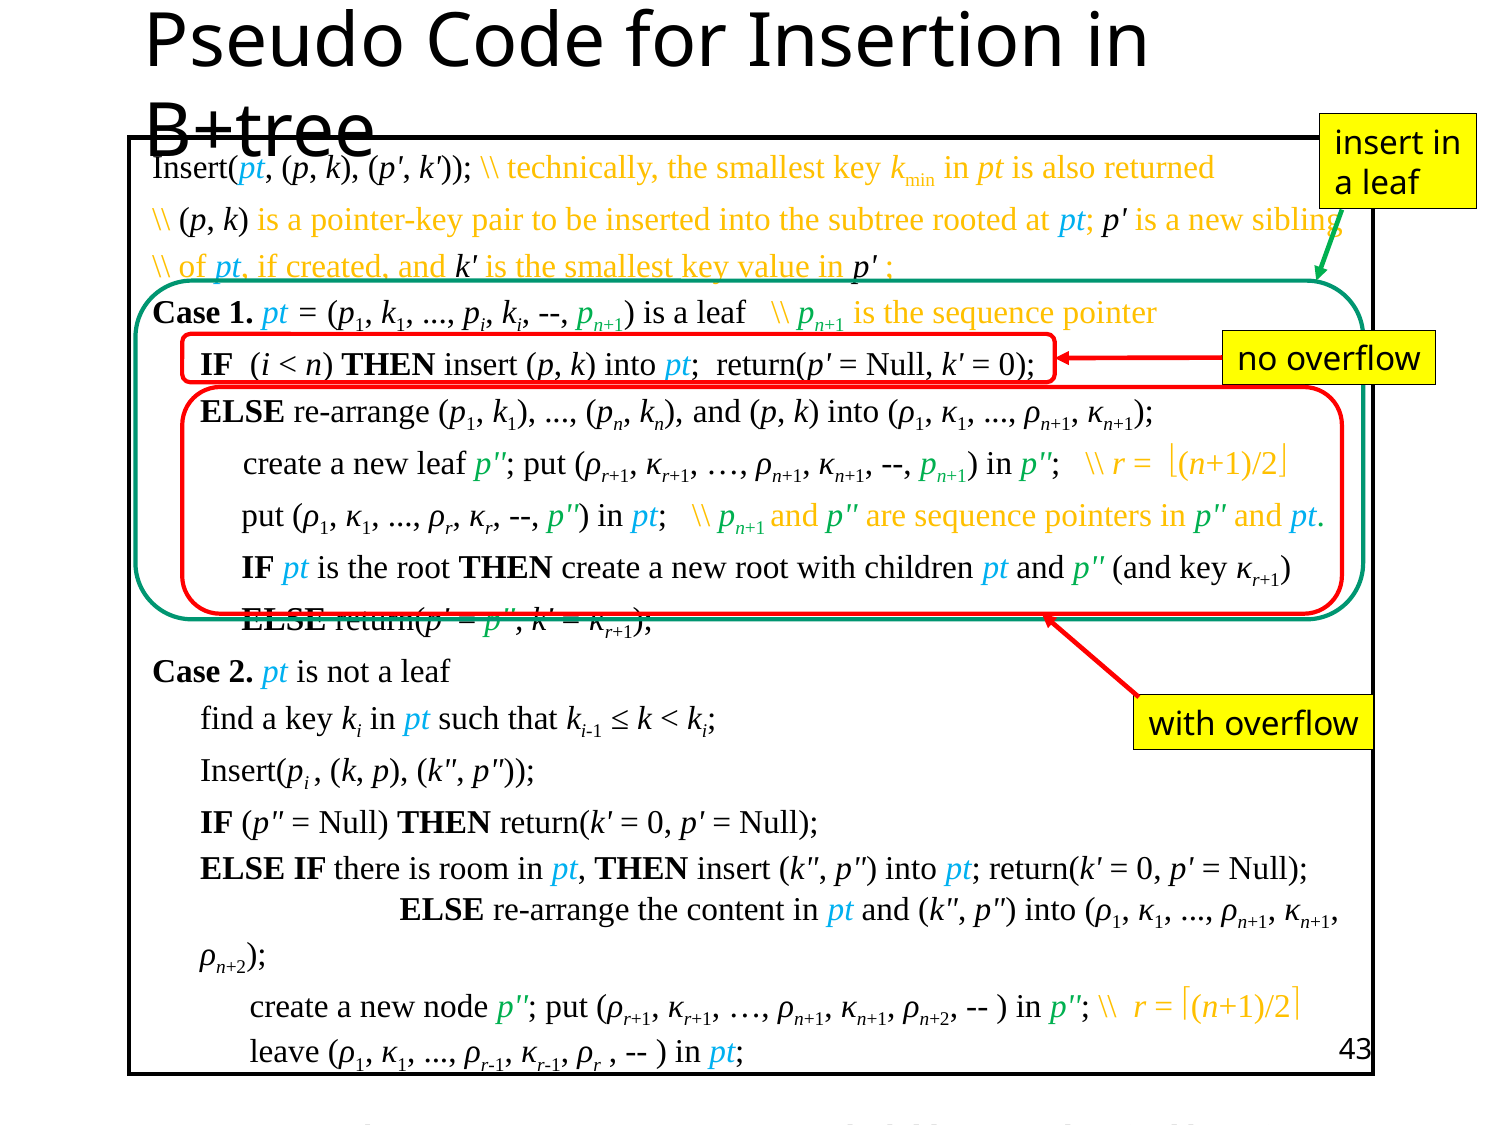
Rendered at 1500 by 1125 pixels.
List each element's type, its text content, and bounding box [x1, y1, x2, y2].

list Insert(pt, (p, k), (p', k')); \\ technically, the smallest key kmin in pt is also returned \\ (p, k) is a pointer-key pair to be inserted into the subtree rooted at pt; p' is a new sibling \\ of pt, if created, and k' is the smallest key value in p' ; Case 1. pt = (p1, k1, ..., pi, ki, --, pn+1) is a leaf \\ pn+1 is the sequence pointer IF (i < n) THEN insert (p, k) into pt; return(p' = Null, k' = 0); ELSE re-arrange (p1, k1), ..., (pn, kn), and (p, k) into (ρ1, κ1, ..., ρn+1, κn+1); create a new leaf p''; put (ρr+1, κr+1, …, ρn+1, κn+1, --, pn+1) in p''; \\ r = (n+1)/2 put (ρ1, κ1, ..., ρr, κr, --, p'') in pt; \\ pn+1 and p'' are sequence pointers in p'' and pt. IF pt is the root THEN create a new root with children pt and p'' (and key κr+1) ELSE return(p' = p'', k' = κr+1); Case 2. pt is not a leaf find a key ki in pt such that ki-1 ≤ k < ki; Insert(pi , (k, p), (k", p")); IF (p" = Null) THEN return(k' = 0, p' = Null); ELSE IF there is room in pt, THEN insert (k", p") into pt; return(k' = 0, p' = Null); ELSE re-arrange the content in pt and (k", p") into (ρ1, κ1, ..., ρn+1, κn+1, ρn+2); create a new node p''; put (ρr+1, κr+1, …, ρn+1, κn+1, ρn+2, -- ) in p''; \\ r = (n+1)/2 leave (ρ1, κ1, ..., ρr-1, κr-1, ρr , -- ) in pt; IF pt is the root THEN create a new root with children pt and p'' (and key κr) ELSE return(p' = p'', k' = κr ). [128, 137, 1374, 1075]
title Pseudo Code for Insertion in B+tree [128, 43, 1368, 120]
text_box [1041, 613, 1140, 698]
text_box [133, 278, 1365, 622]
text_box with overflow [1133, 694, 1374, 750]
text_box [1143, 385, 1366, 622]
text_box no overflow [1222, 330, 1436, 385]
slide_number 43 [1074, 1023, 1388, 1099]
text_box insert in a leaf [1319, 113, 1477, 209]
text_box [1316, 209, 1343, 281]
text_box [180, 331, 1057, 385]
text_box [180, 384, 1345, 616]
